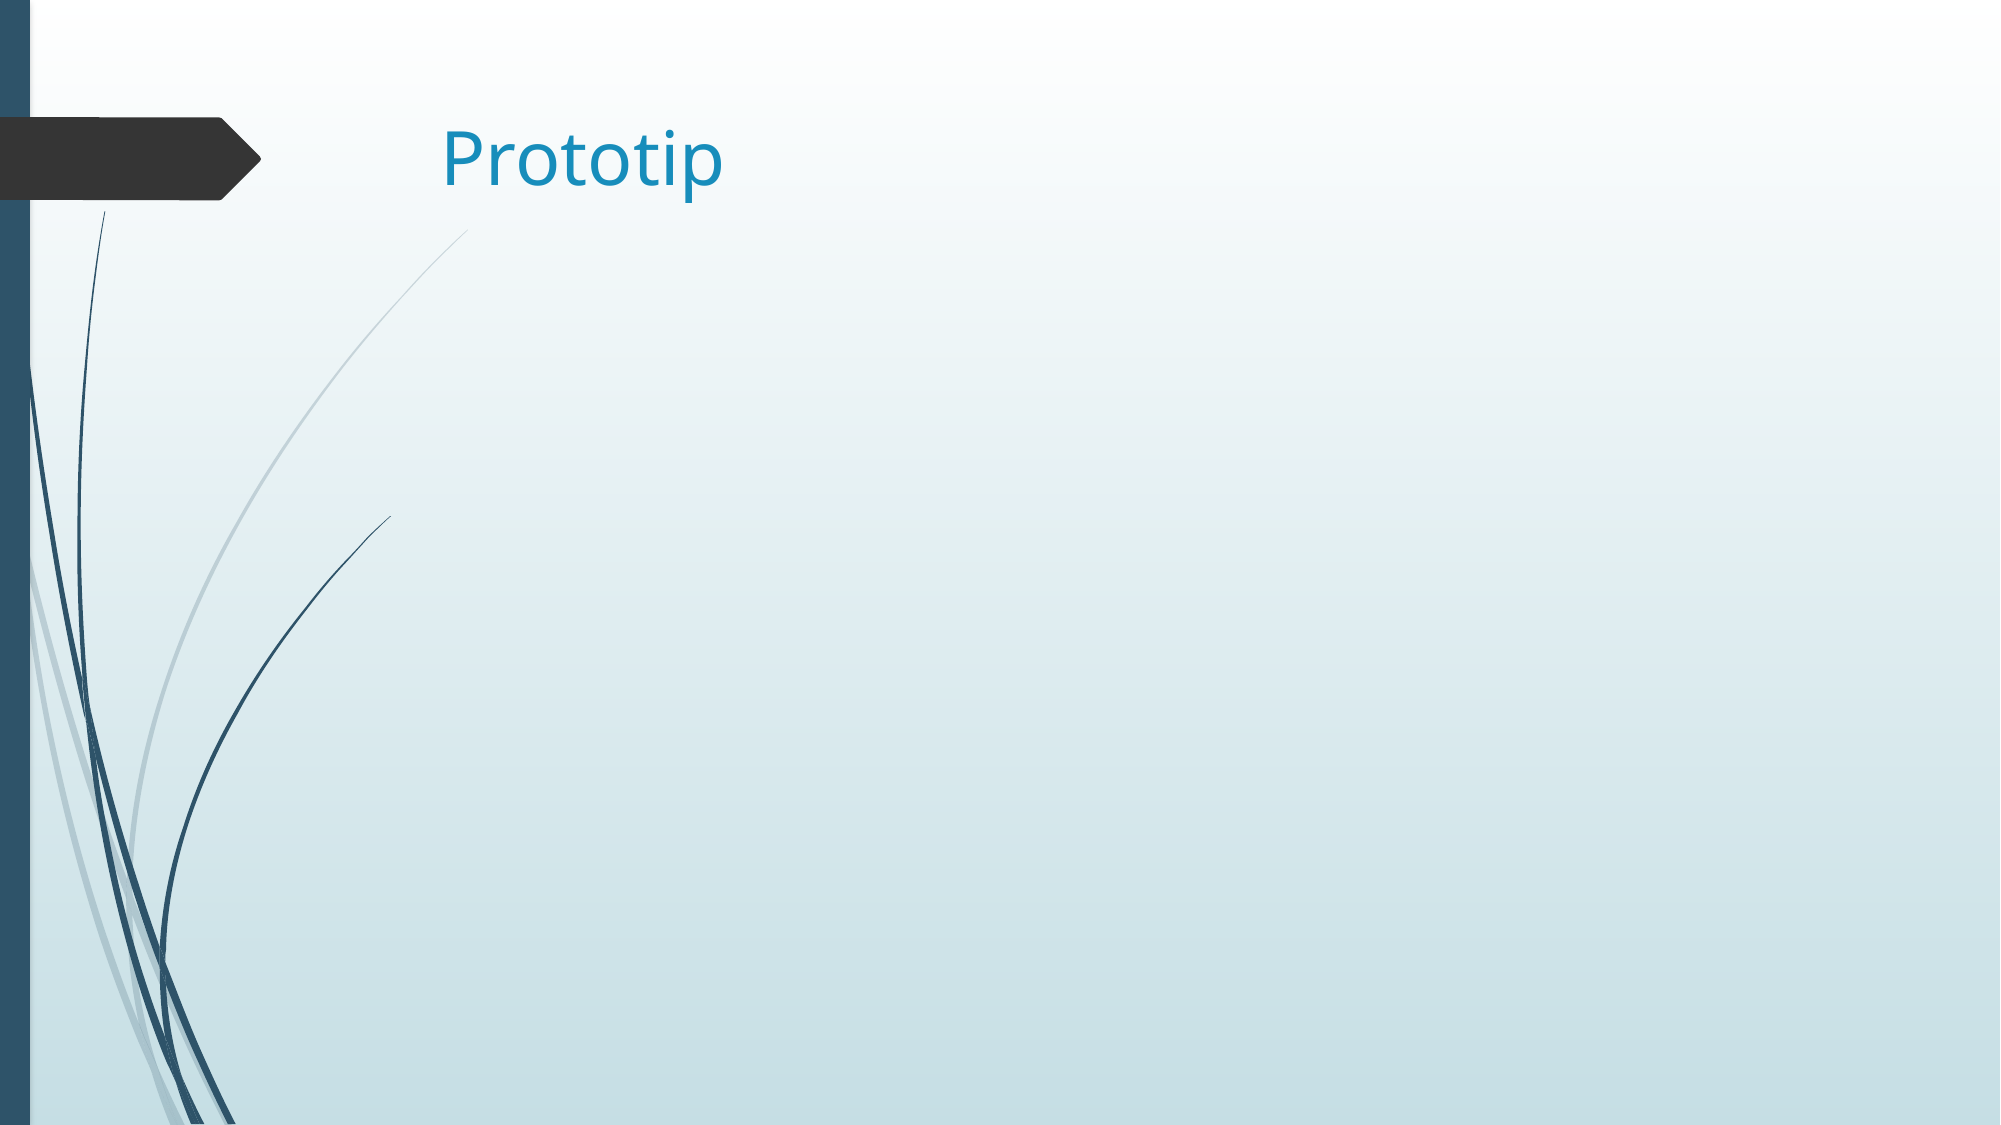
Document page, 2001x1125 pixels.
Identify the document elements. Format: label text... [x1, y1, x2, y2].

title Prototip [425, 102, 1888, 313]
